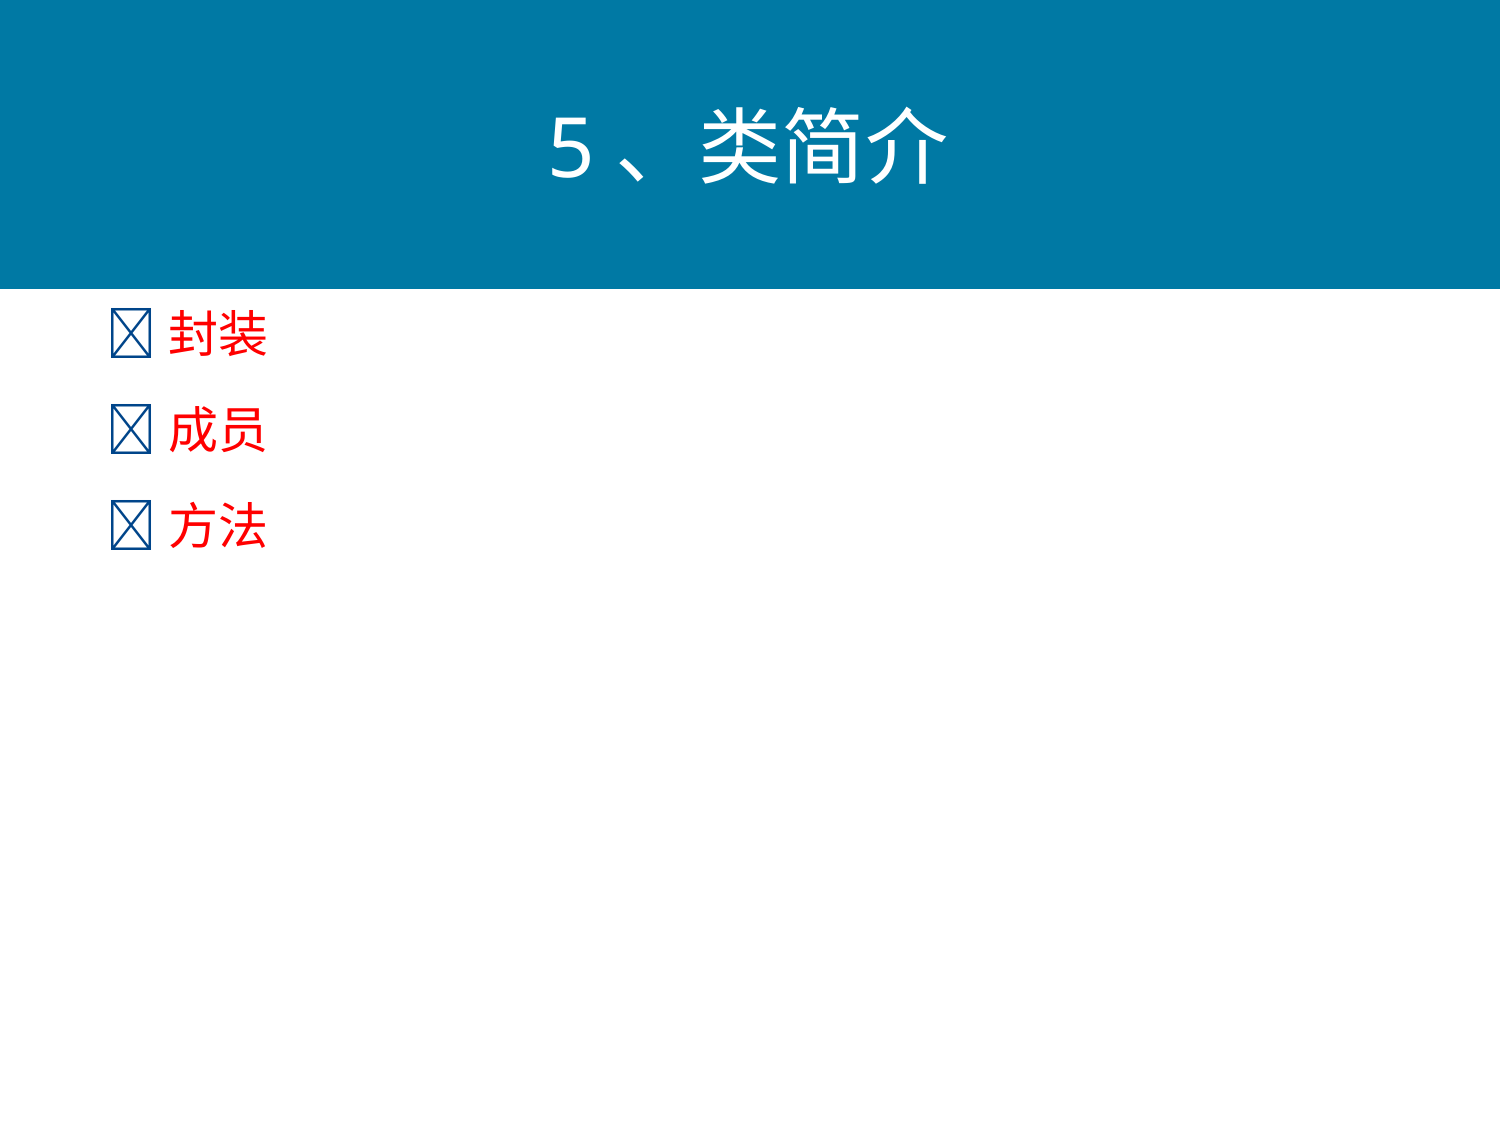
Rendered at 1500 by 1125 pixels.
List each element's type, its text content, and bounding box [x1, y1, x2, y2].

text_box [0, 0, 1500, 291]
text_box 5、类简介 [547, 87, 949, 202]
text_box [0, 291, 1500, 1125]
text_box 封装 成员 方法 [106, 308, 269, 562]
